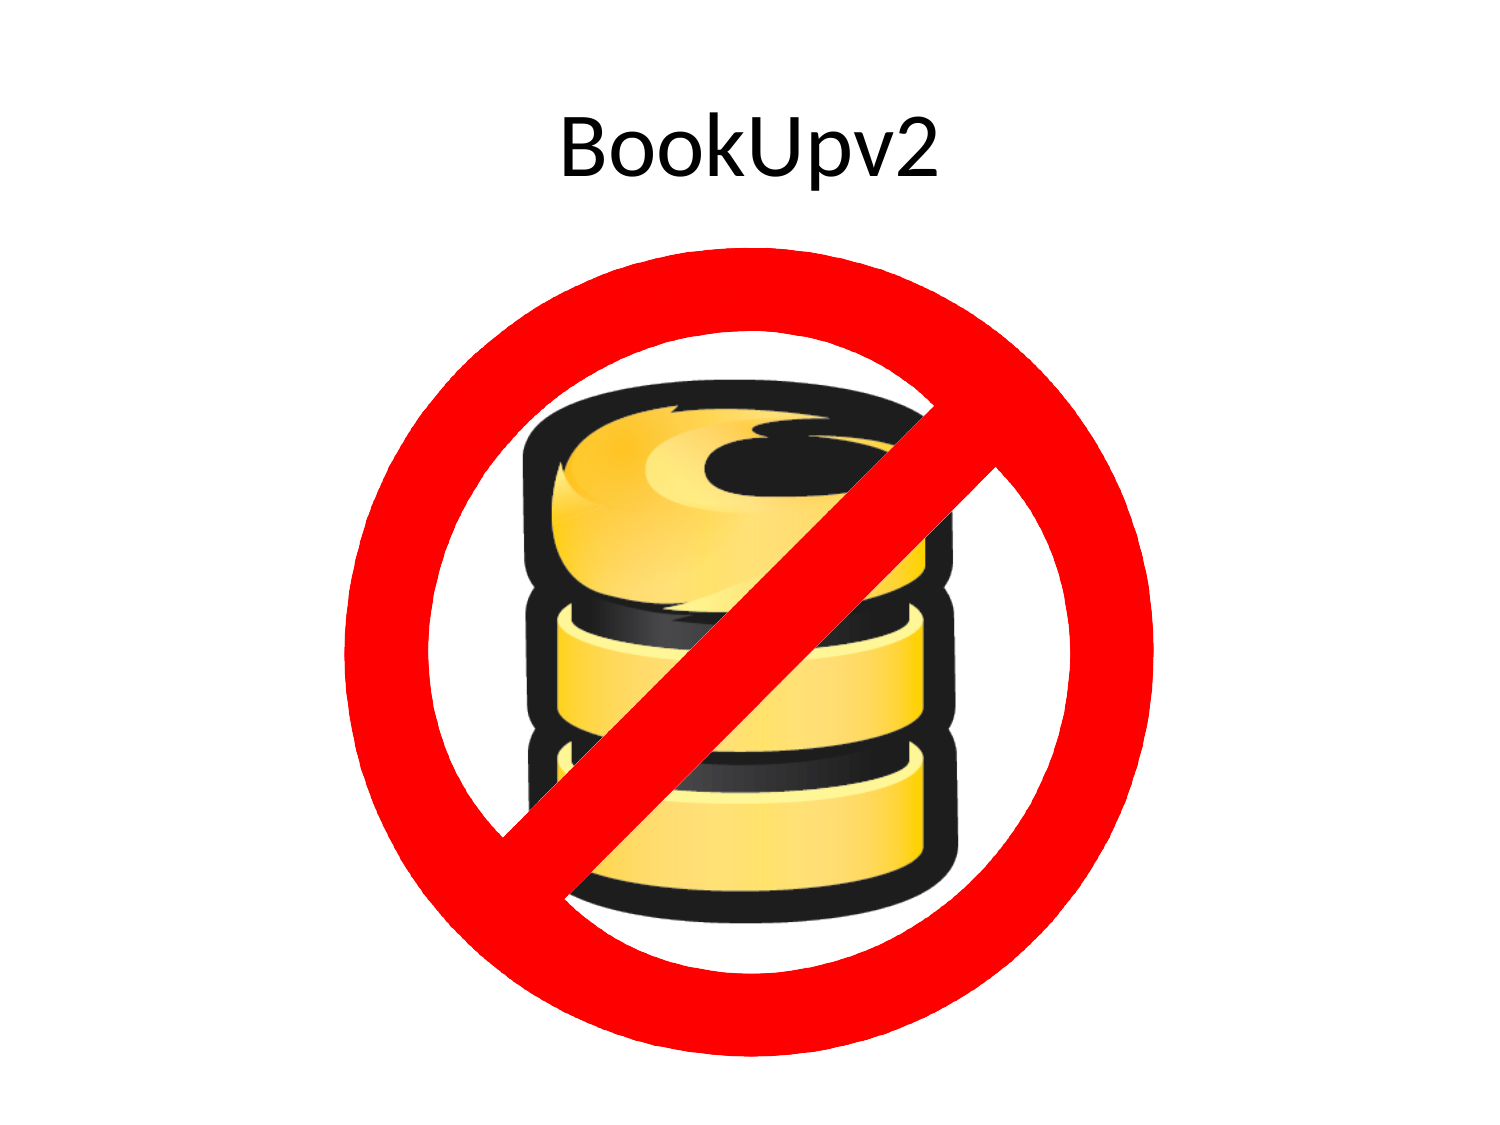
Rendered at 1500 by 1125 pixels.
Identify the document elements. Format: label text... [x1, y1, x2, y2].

picture [292, 195, 1206, 1109]
title BookUpv2 [112, 19, 1388, 261]
